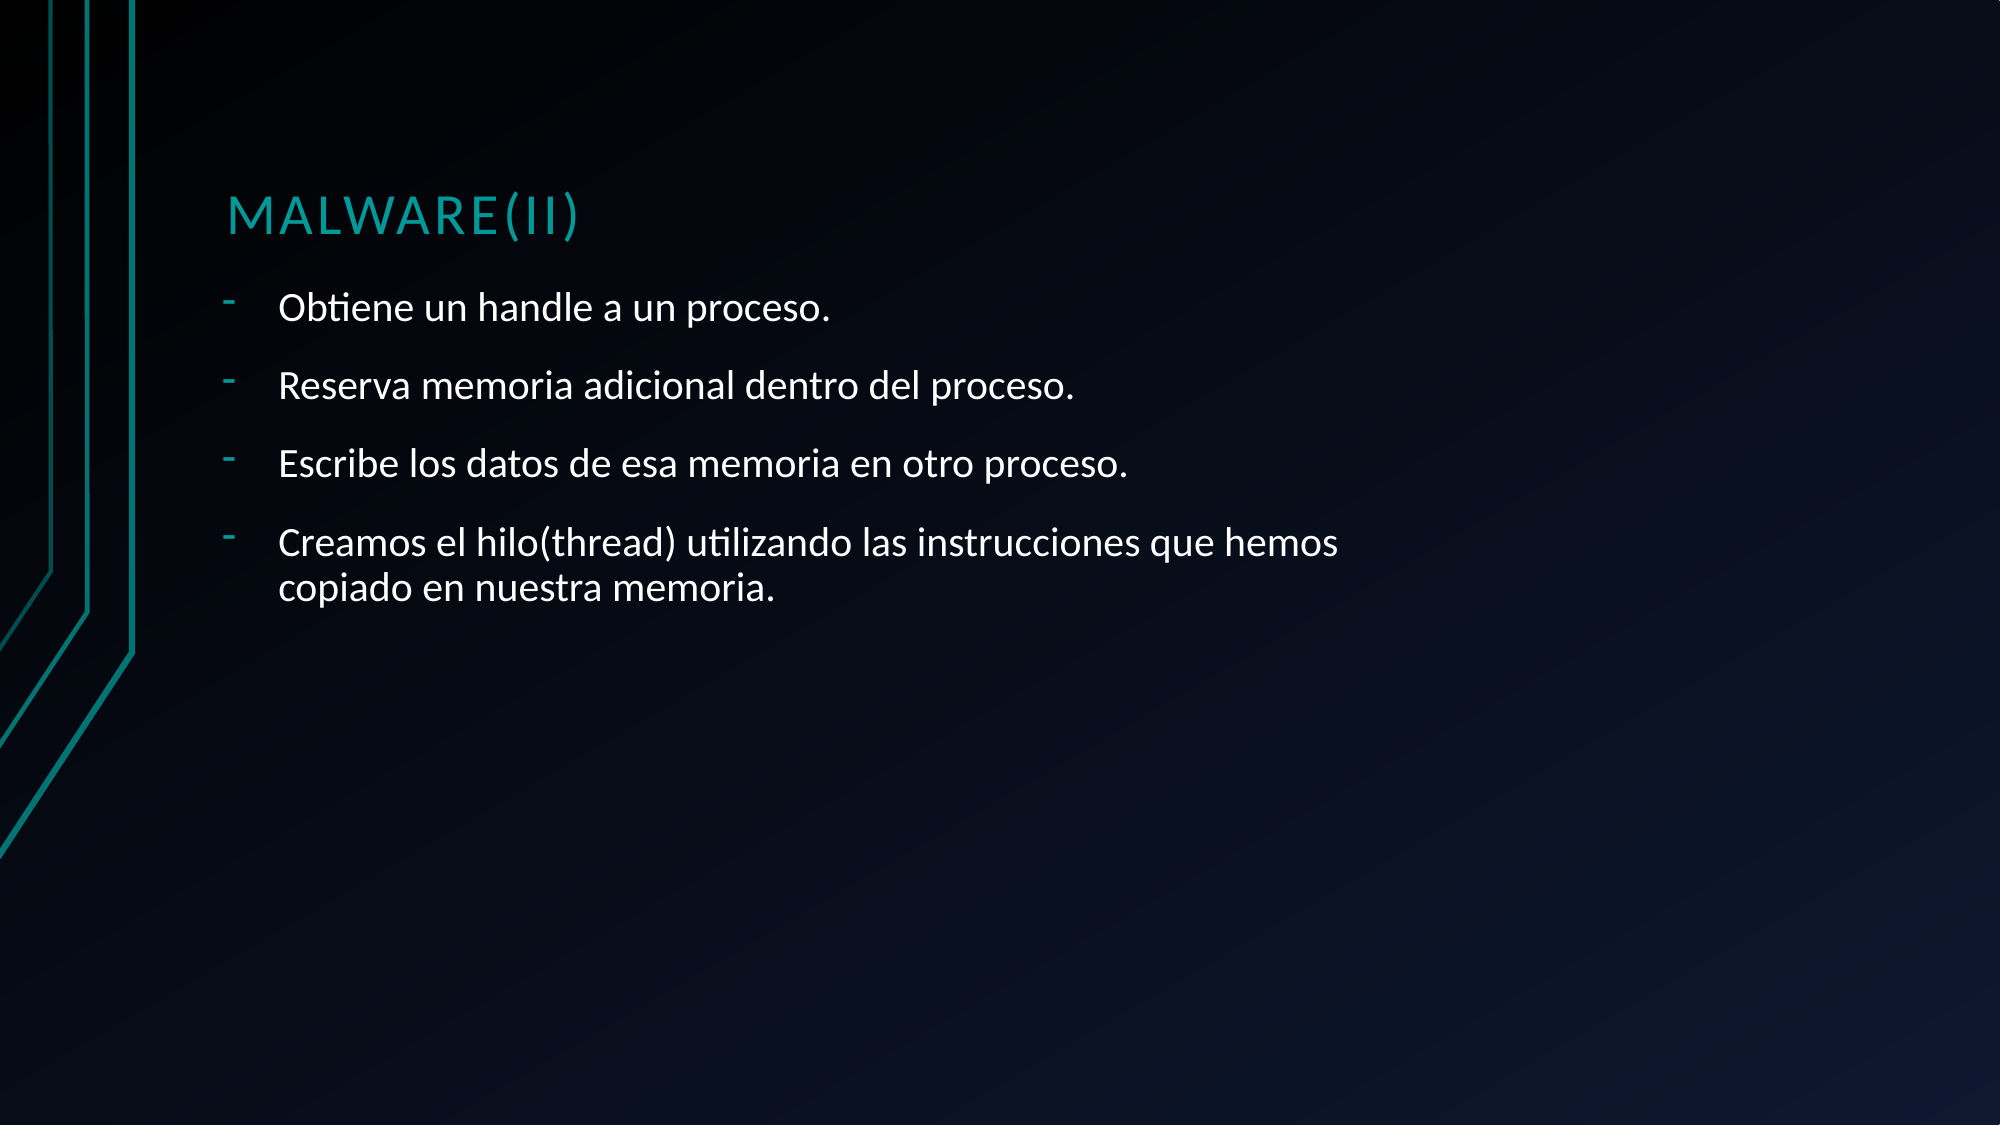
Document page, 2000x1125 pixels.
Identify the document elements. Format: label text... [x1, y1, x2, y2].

title Malware(II) [205, 86, 1894, 258]
list Obtiene un handle a un proceso. Reserva memoria adicional dentro del proceso. Escribe los datos de esa memoria en otro proceso. Creamos el hilo(thread) utilizando las instrucciones que hemos copiado en nuestra memoria. [202, 275, 1384, 650]
